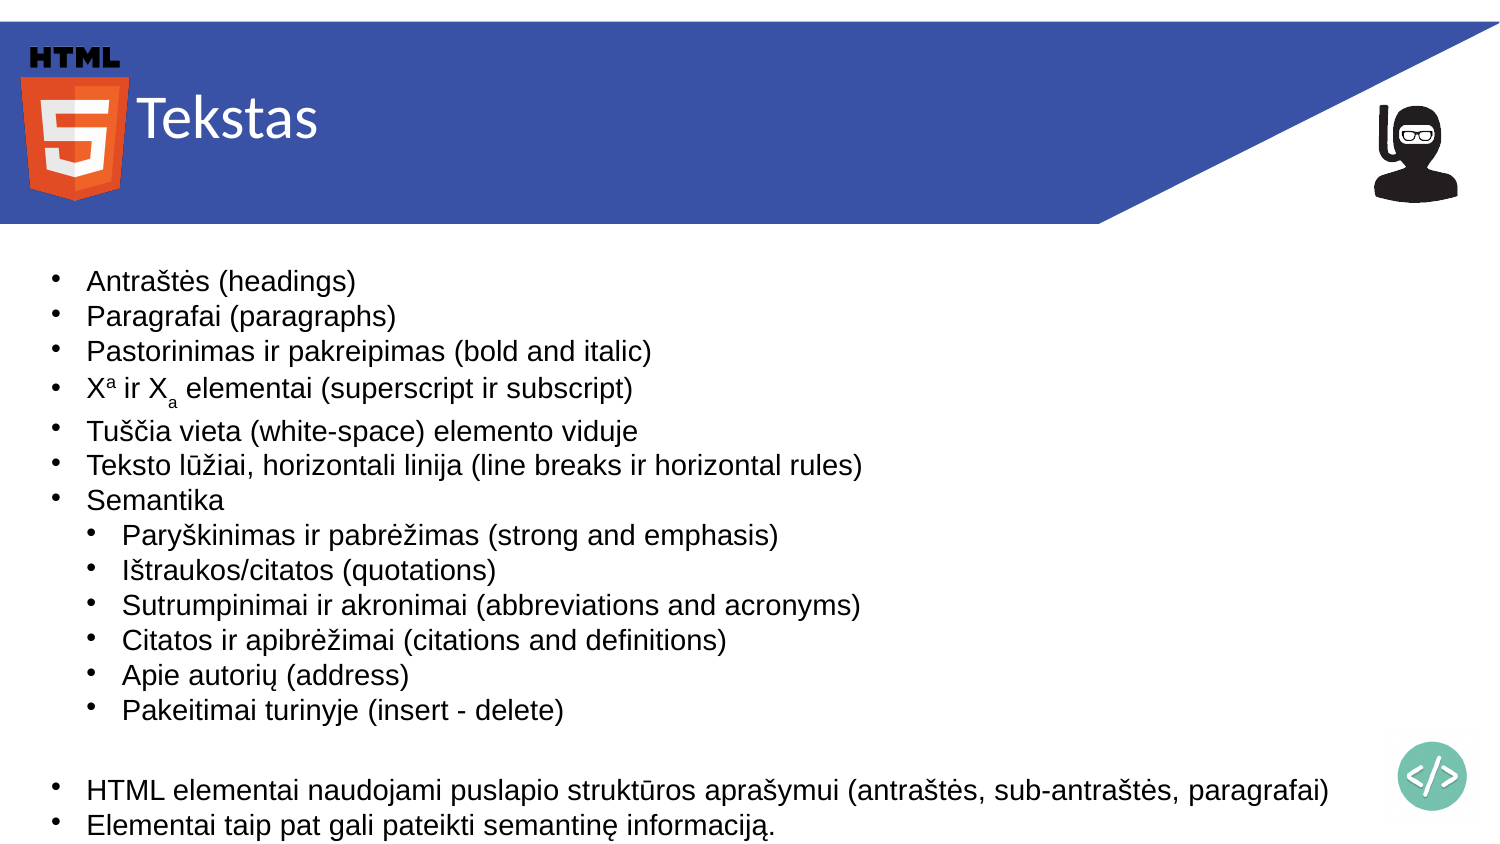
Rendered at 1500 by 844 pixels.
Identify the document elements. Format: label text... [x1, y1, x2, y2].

text_box [1406, 24, 1500, 72]
text_box Antraštės (headings) Paragrafai (paragraphs) Pastorinimas ir pakreipimas (bold and italic) Xa ir Xa elementai (superscript ir subscript) Tuščia vieta (white-space) elemento viduje Teksto lūžiai, horizontali linija (line breaks ir horizontal rules) Semantika Paryškinimas ir pabrėžimas (strong and emphasis) Ištraukos/citatos (quotations) Sutrumpinimai ir akronimai (abbreviations and acronyms) Citatos ir apibrėžimai (citations and definitions) Apie autorių (address) Pakeitimai turinyje (insert - delete) HTML elementai naudojami puslapio struktūros aprašymui (antraštės, sub-antraštės, paragrafai) Elementai taip pat gali pateikti semantinę informaciją. [36, 247, 1389, 789]
picture [1381, 725, 1484, 827]
text_box Tekstas [134, 72, 1325, 167]
picture [1326, 72, 1500, 211]
picture [20, 45, 130, 201]
text_box [1096, 167, 1500, 227]
